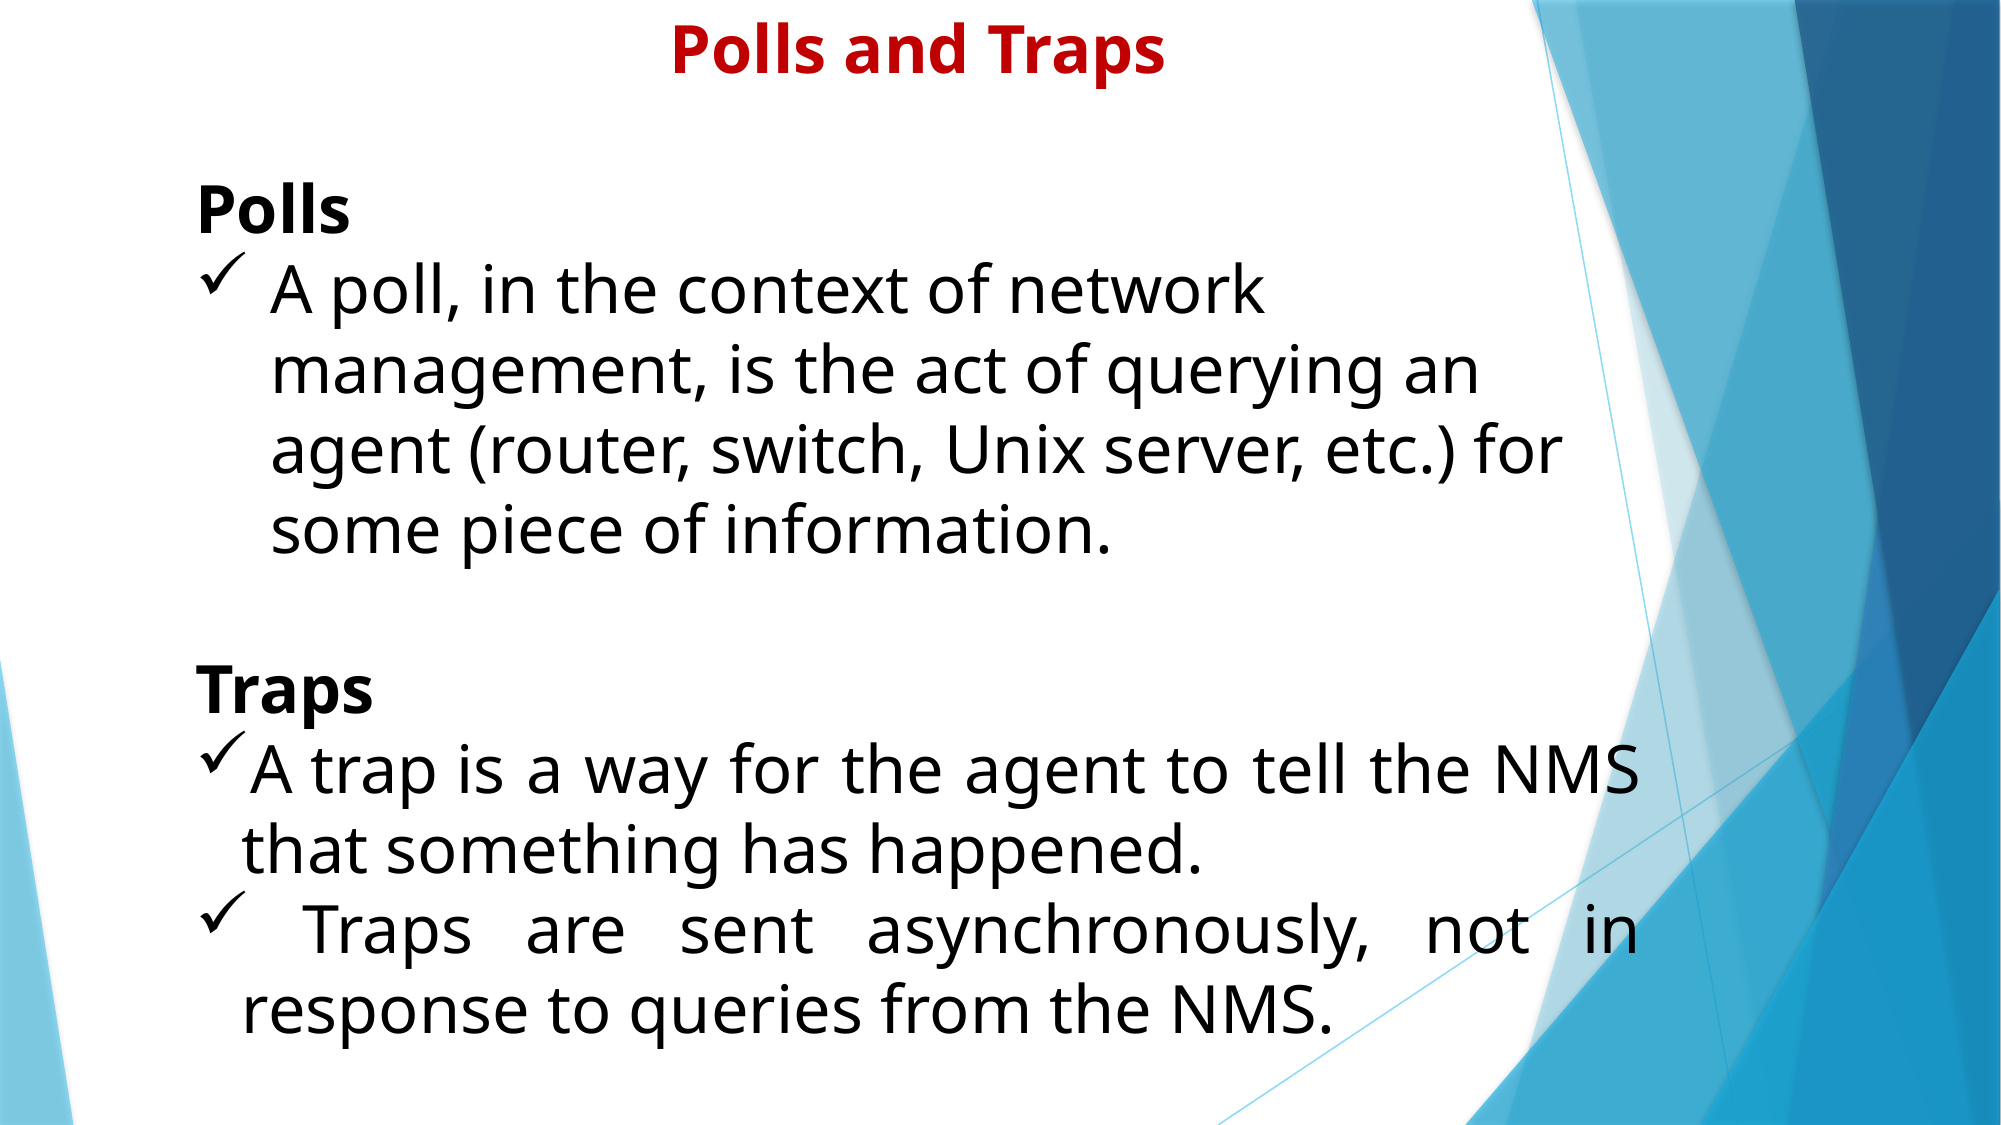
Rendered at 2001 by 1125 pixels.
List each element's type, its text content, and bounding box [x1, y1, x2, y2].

text_box Polls and Traps Polls A poll, in the context of network management, is the act of querying an agent (router, switch, Unix server, etc.) for some piece of information. Traps A trap is a way for the agent to tell the NMS that something has happened. Traps are sent asynchronously, not in response to queries from the NMS. [180, 0, 1658, 1100]
